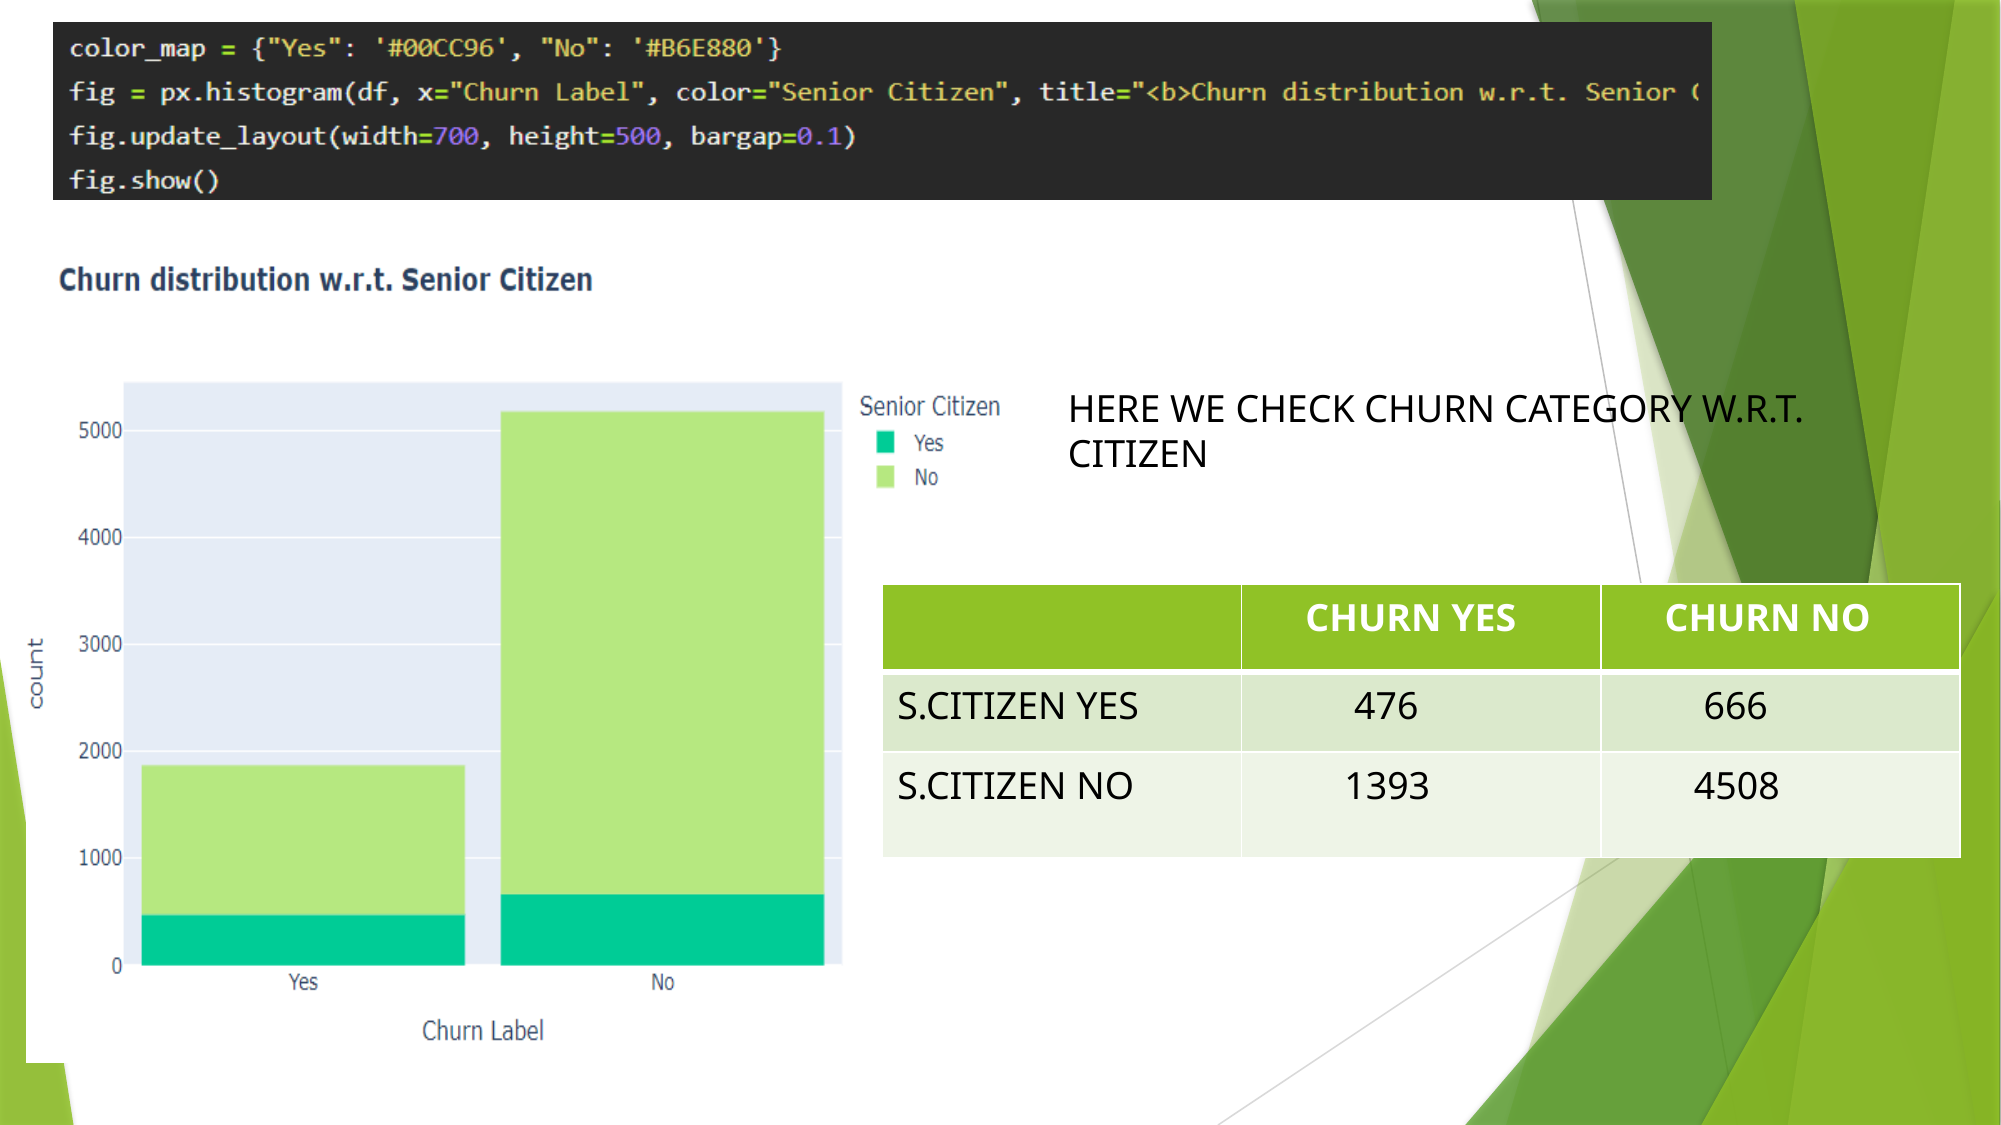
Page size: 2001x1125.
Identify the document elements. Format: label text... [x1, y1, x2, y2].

table_header CHURN NO [1602, 585, 1959, 669]
table_cell 476 [1242, 675, 1600, 751]
table_header [1004, 585, 1241, 669]
table_header CHURN YES [1242, 585, 1600, 669]
picture [52, 22, 1712, 200]
table_cell S.CITIZEN NO [1004, 753, 1241, 857]
table_cell S.CITIZEN YES [1004, 675, 1241, 751]
picture [26, 249, 1001, 1064]
table_cell 4508 [1602, 753, 1959, 857]
table_cell 1393 [1242, 753, 1600, 857]
table_cell 666 [1602, 675, 1959, 751]
text_box HERE WE CHECK CHURN CATEGORY W.R.T. CITIZEN [1053, 377, 1857, 483]
